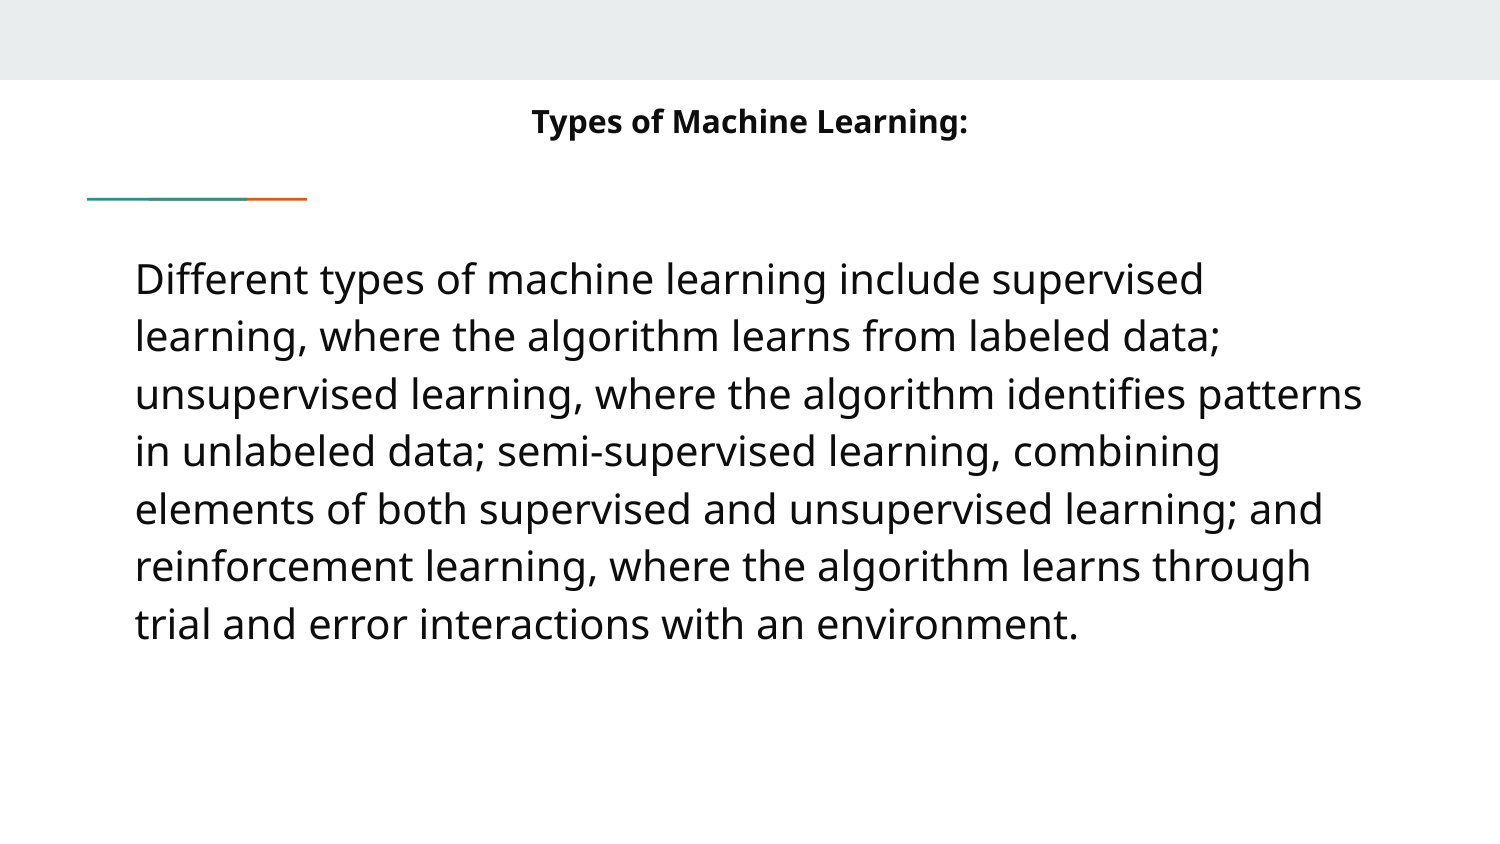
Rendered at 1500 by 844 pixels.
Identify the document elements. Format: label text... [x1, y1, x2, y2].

list Different types of machine learning include supervised learning, where the algorithm learns from labeled data; unsupervised learning, where the algorithm identifies patterns in unlabeled data; semi-supervised learning, combining elements of both supervised and unsupervised learning; and reinforcement learning, where the algorithm learns through trial and error interactions with an environment. [119, 229, 1381, 712]
title Types of Machine Learning: [119, 67, 1381, 156]
